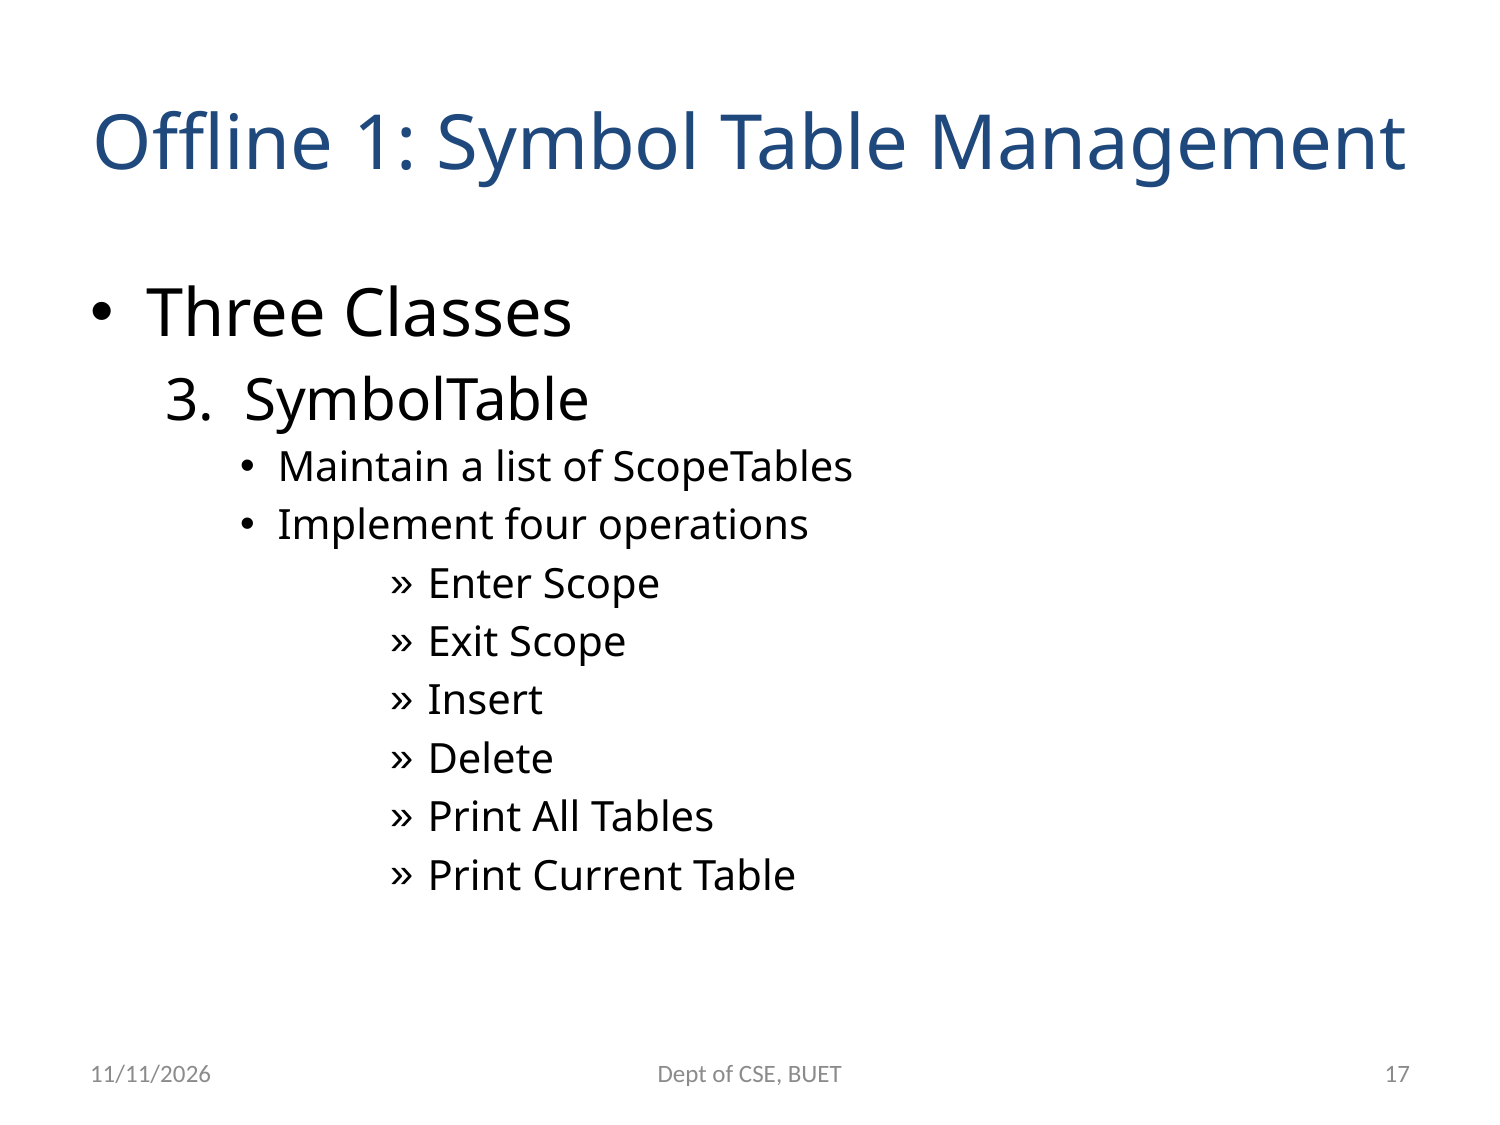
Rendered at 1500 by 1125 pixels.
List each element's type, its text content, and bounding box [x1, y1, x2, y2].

footer Dept of CSE, BUET [512, 1042, 988, 1103]
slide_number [75, 1042, 425, 1103]
slide_number 17 [1074, 1042, 1425, 1103]
title Offline 1: Symbol Table Management [75, 45, 1425, 233]
list Three Classes 3. SymbolTable Maintain a list of ScopeTables Implement four operations Enter Scope Exit Scope Insert Delete Print All Tables Print Current Table [75, 262, 1425, 1063]
